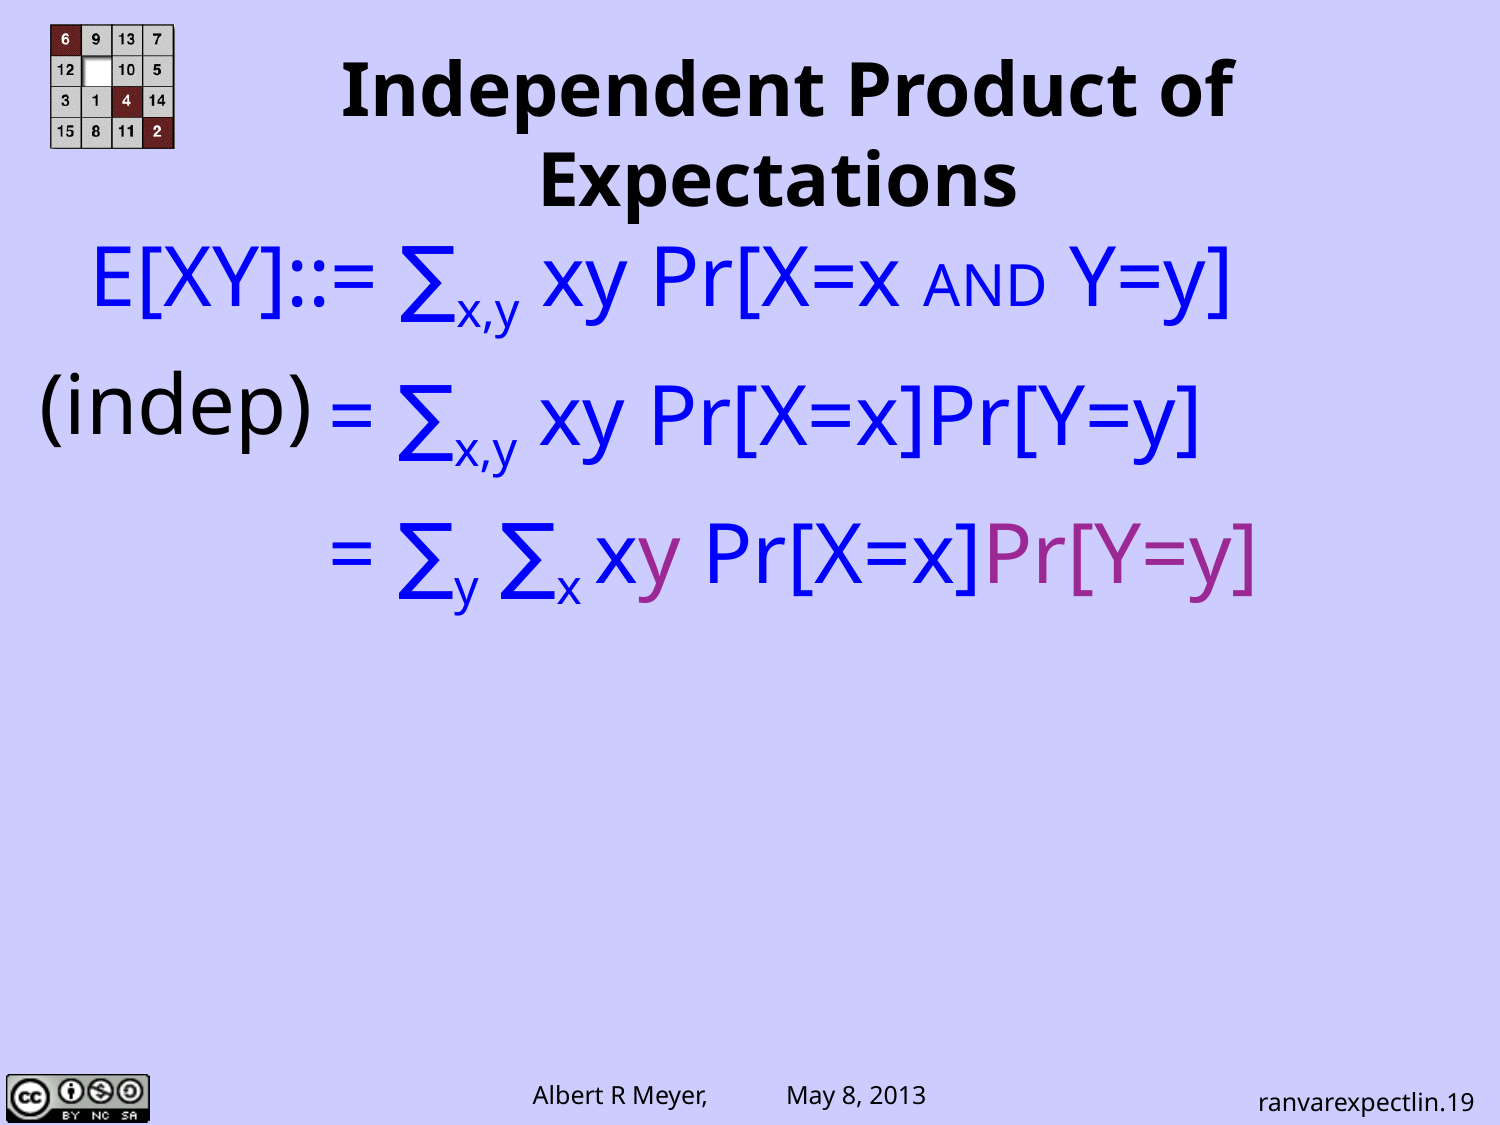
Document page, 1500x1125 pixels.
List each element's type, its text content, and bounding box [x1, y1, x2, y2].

title Independent Product of Expectations [146, 36, 1429, 228]
picture [6, 1074, 150, 1123]
text_box (indep) [25, 344, 327, 459]
text_box E[XY]::= ∑x,y xy Pr[X=x AND Y=y] = ∑x,y xy Pr[X=x]Pr[Y=y] = ∑y ∑x xy Pr[X=x]Pr[Y=y] [75, 215, 1433, 622]
picture [50, 24, 175, 149]
slide_number ranvarexpectlin.19 [1239, 1078, 1491, 1120]
